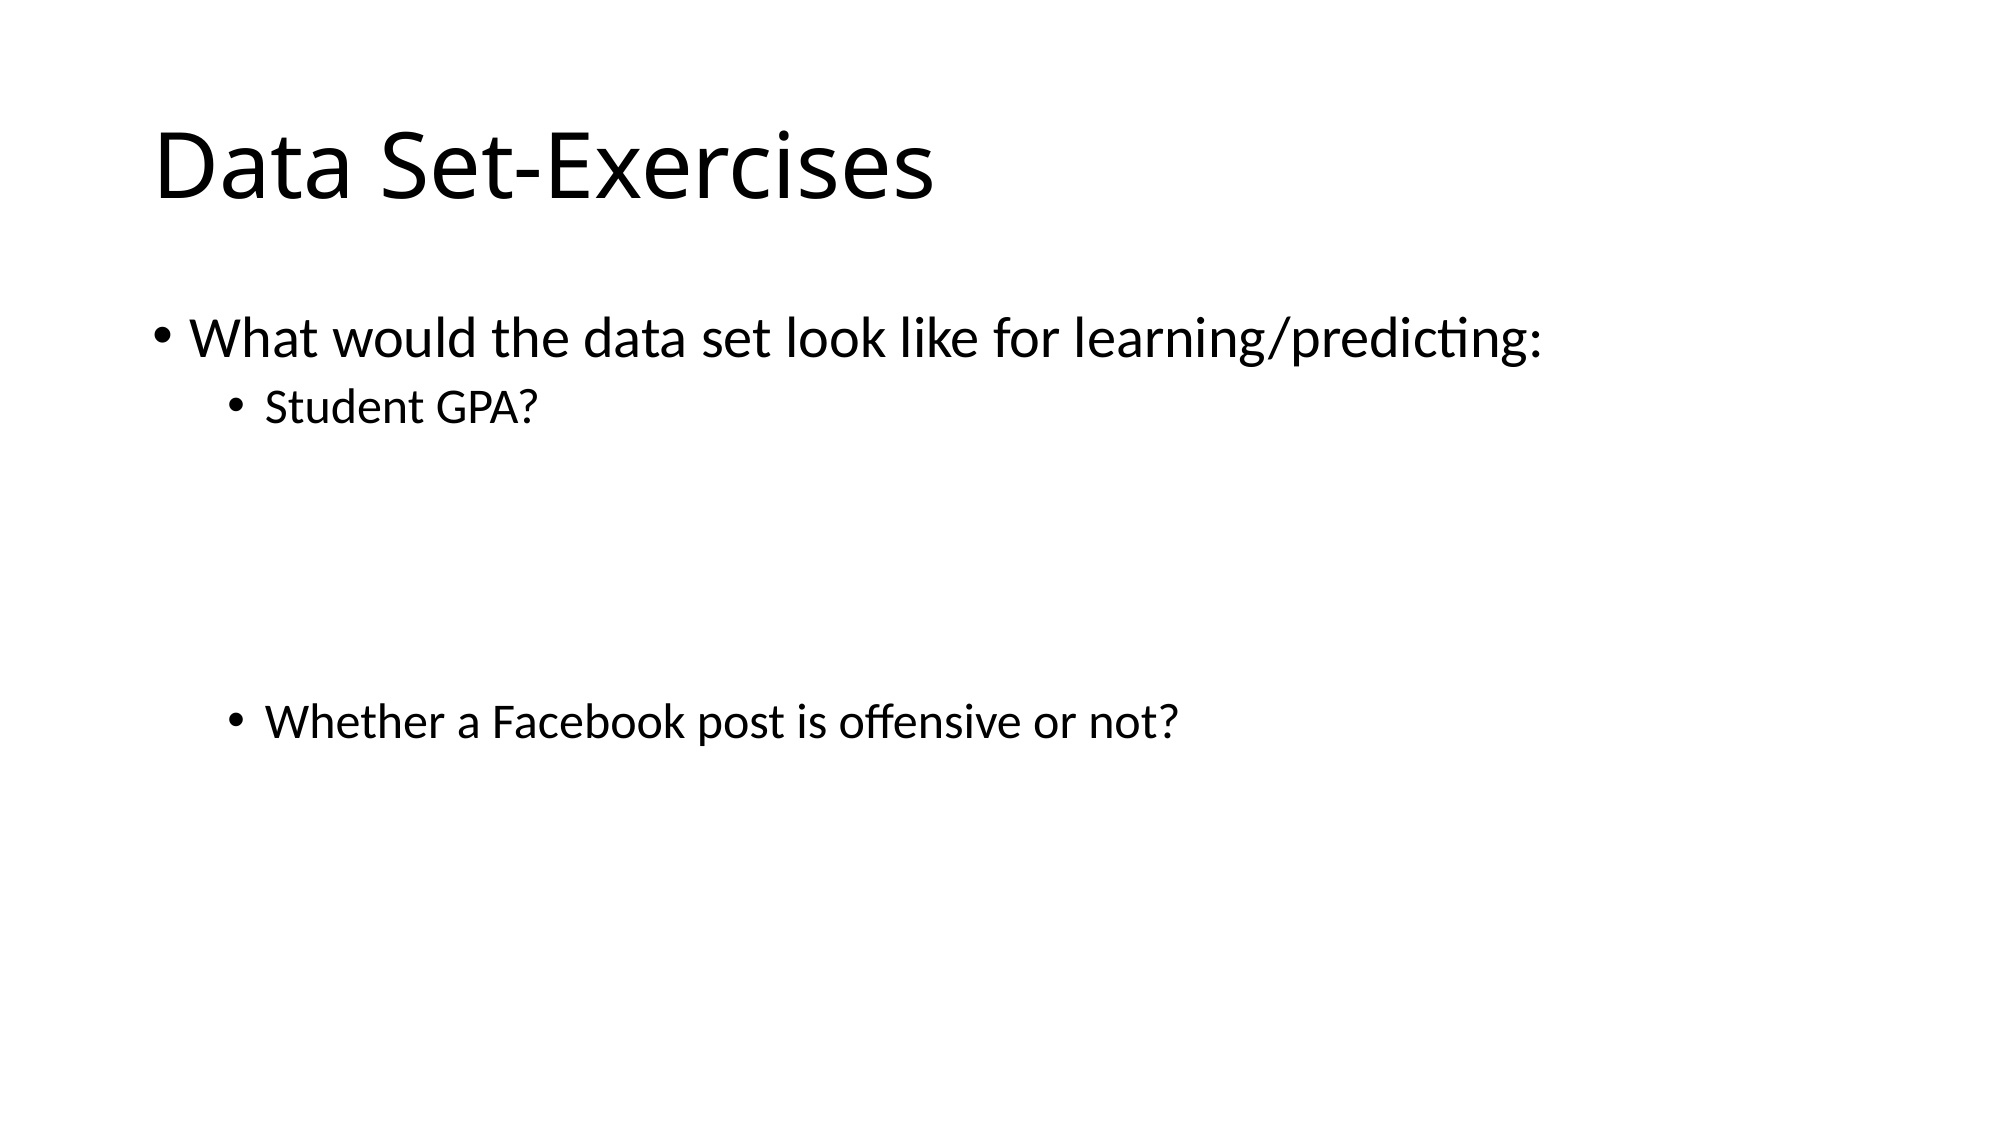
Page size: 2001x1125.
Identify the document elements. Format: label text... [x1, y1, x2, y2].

title Data Set-Exercises [137, 59, 1863, 278]
list What would the data set look like for learning/predicting: Student GPA? Whether a Facebook post is offensive or not? [137, 299, 1863, 1014]
